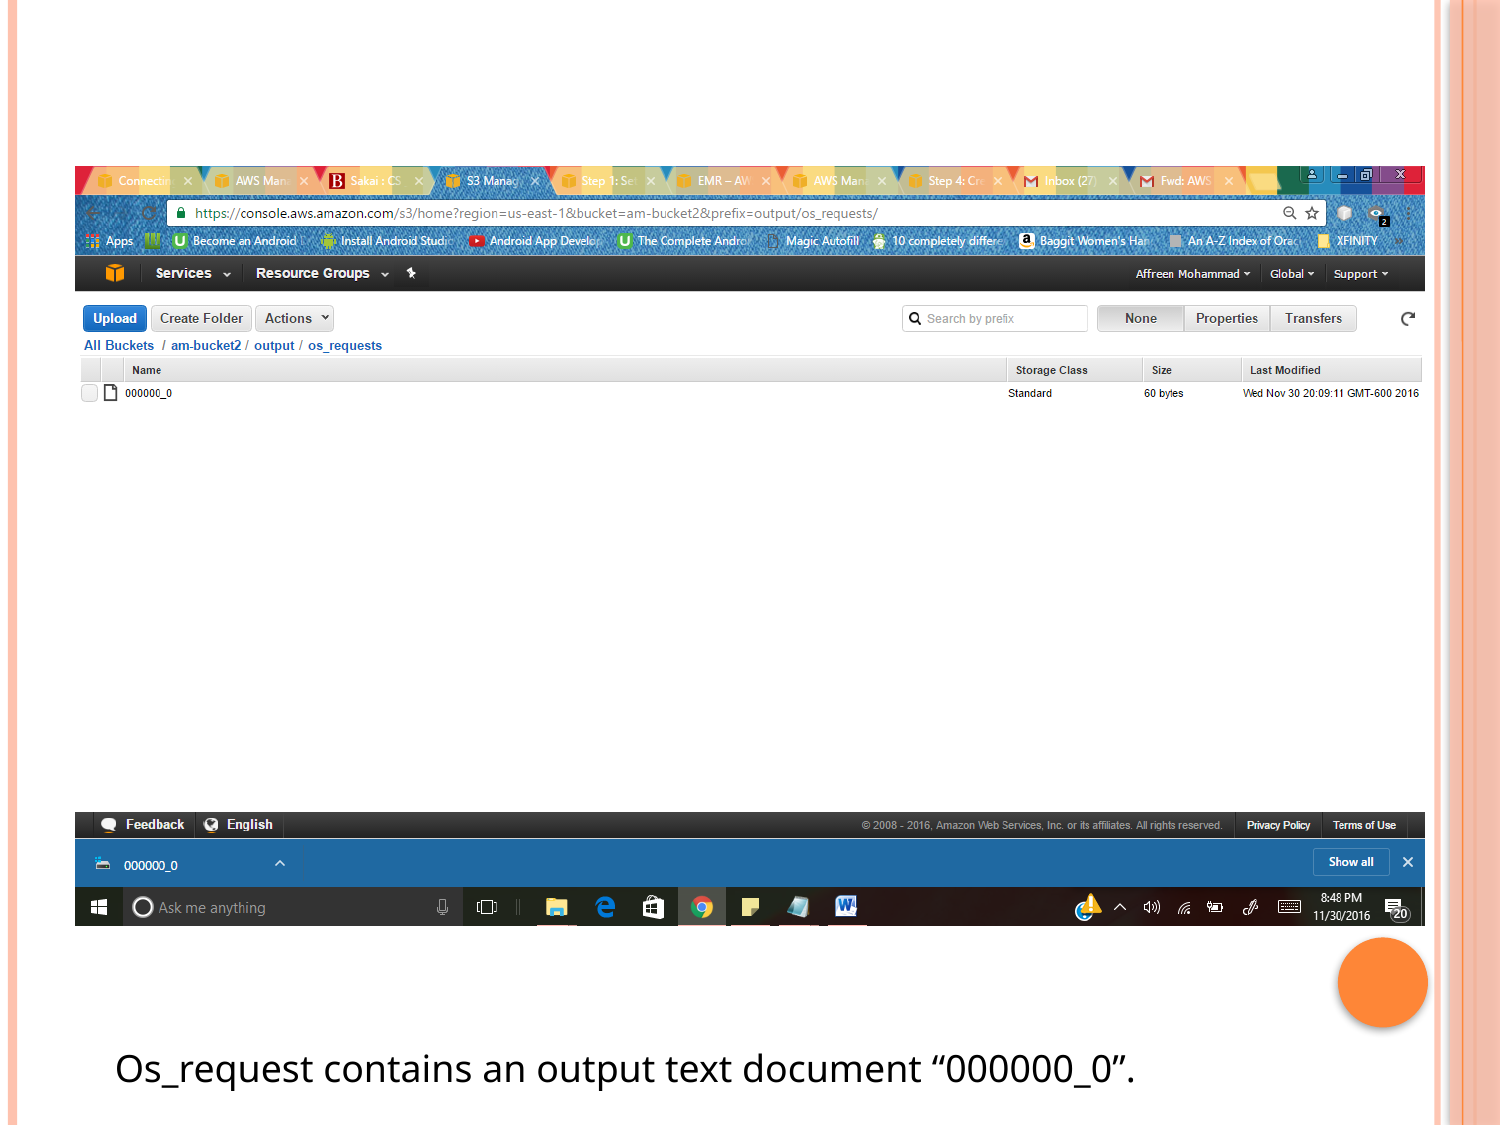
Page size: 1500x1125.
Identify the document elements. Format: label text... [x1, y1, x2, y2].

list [74, 166, 1426, 927]
text_box Os_request contains an output text document “000000_0”. [99, 1037, 1400, 1098]
